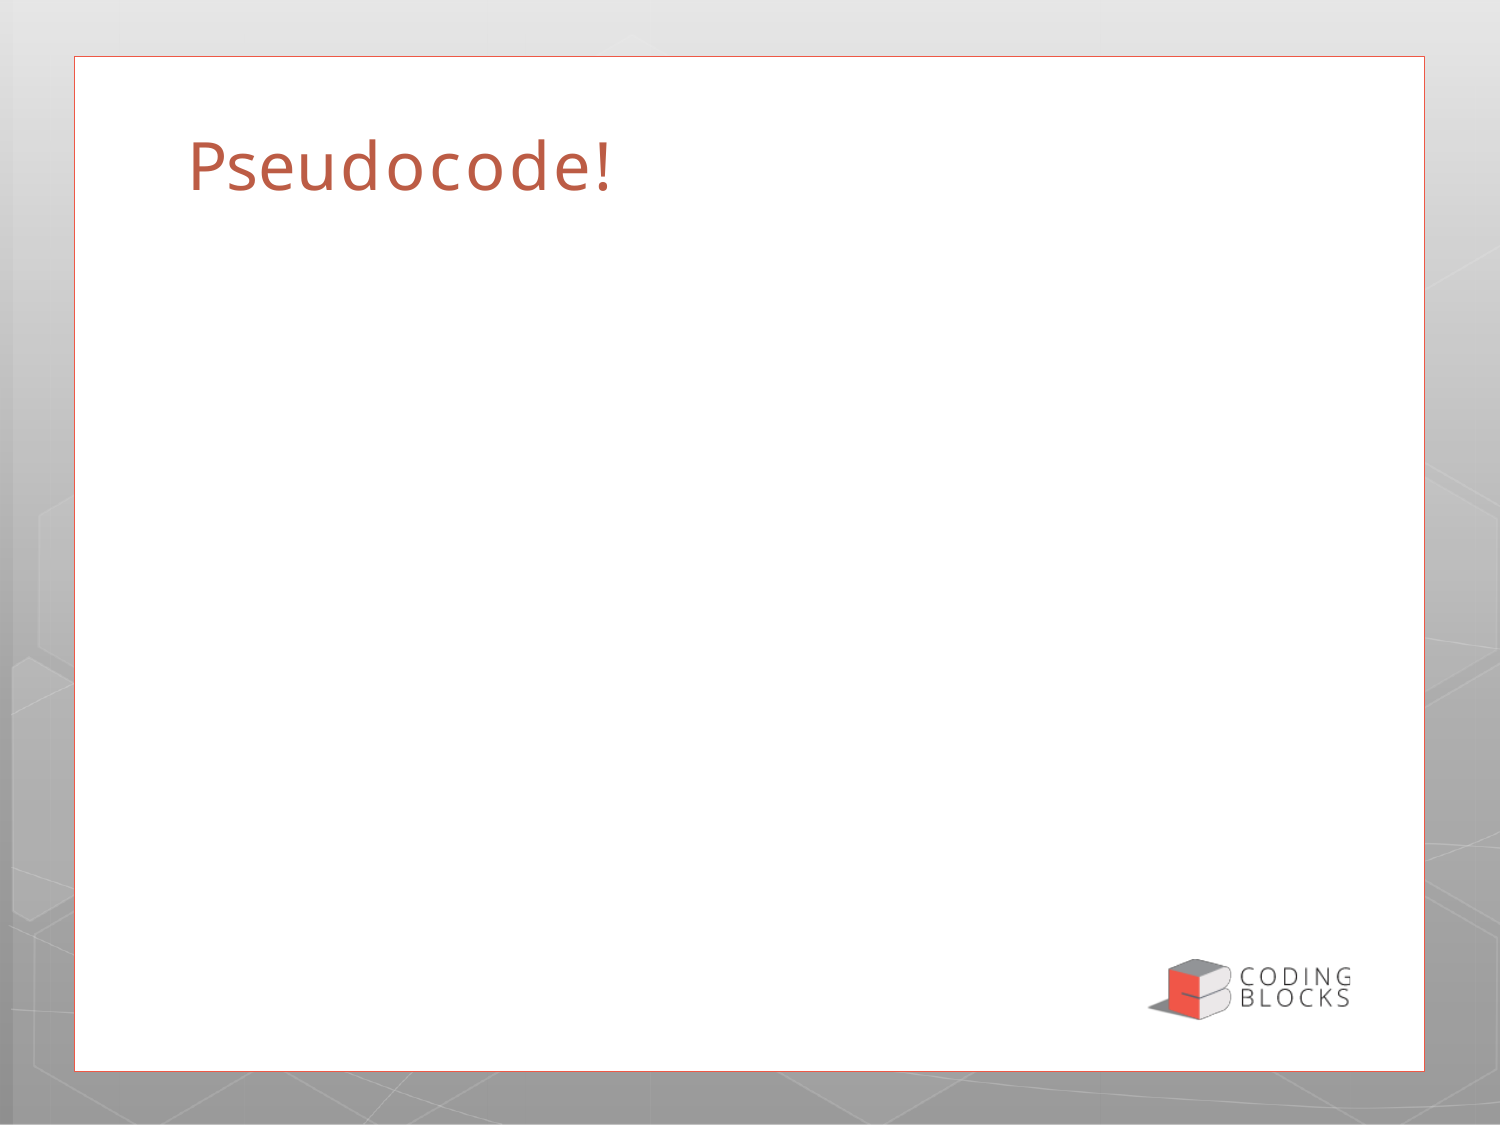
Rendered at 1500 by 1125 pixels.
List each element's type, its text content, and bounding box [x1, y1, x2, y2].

title Pseudocode! [185, 121, 625, 312]
picture [0, 0, 1500, 1125]
